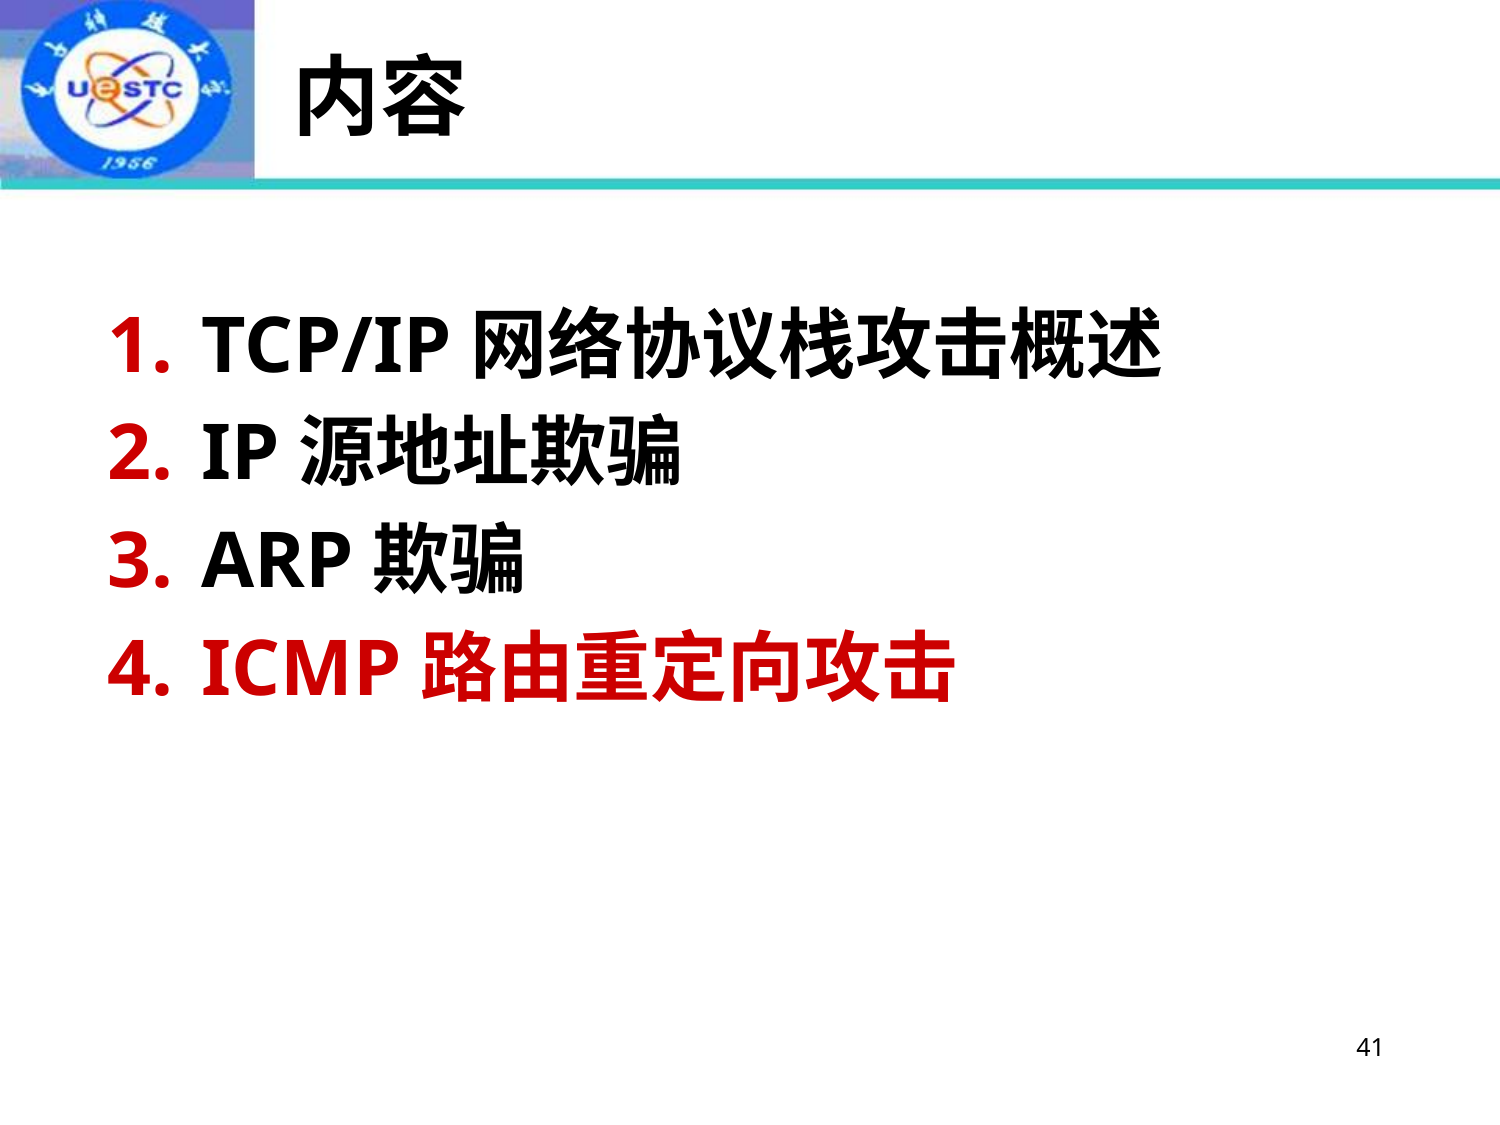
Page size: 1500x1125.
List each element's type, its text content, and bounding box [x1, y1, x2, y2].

title 内容 [277, 30, 1500, 154]
slide_number 41 [1074, 1024, 1401, 1103]
list TCP/IP网络协议栈攻击概述 IP源地址欺骗 ARP欺骗 ICMP路由重定向攻击 [92, 287, 1406, 988]
picture [0, 0, 1500, 1125]
